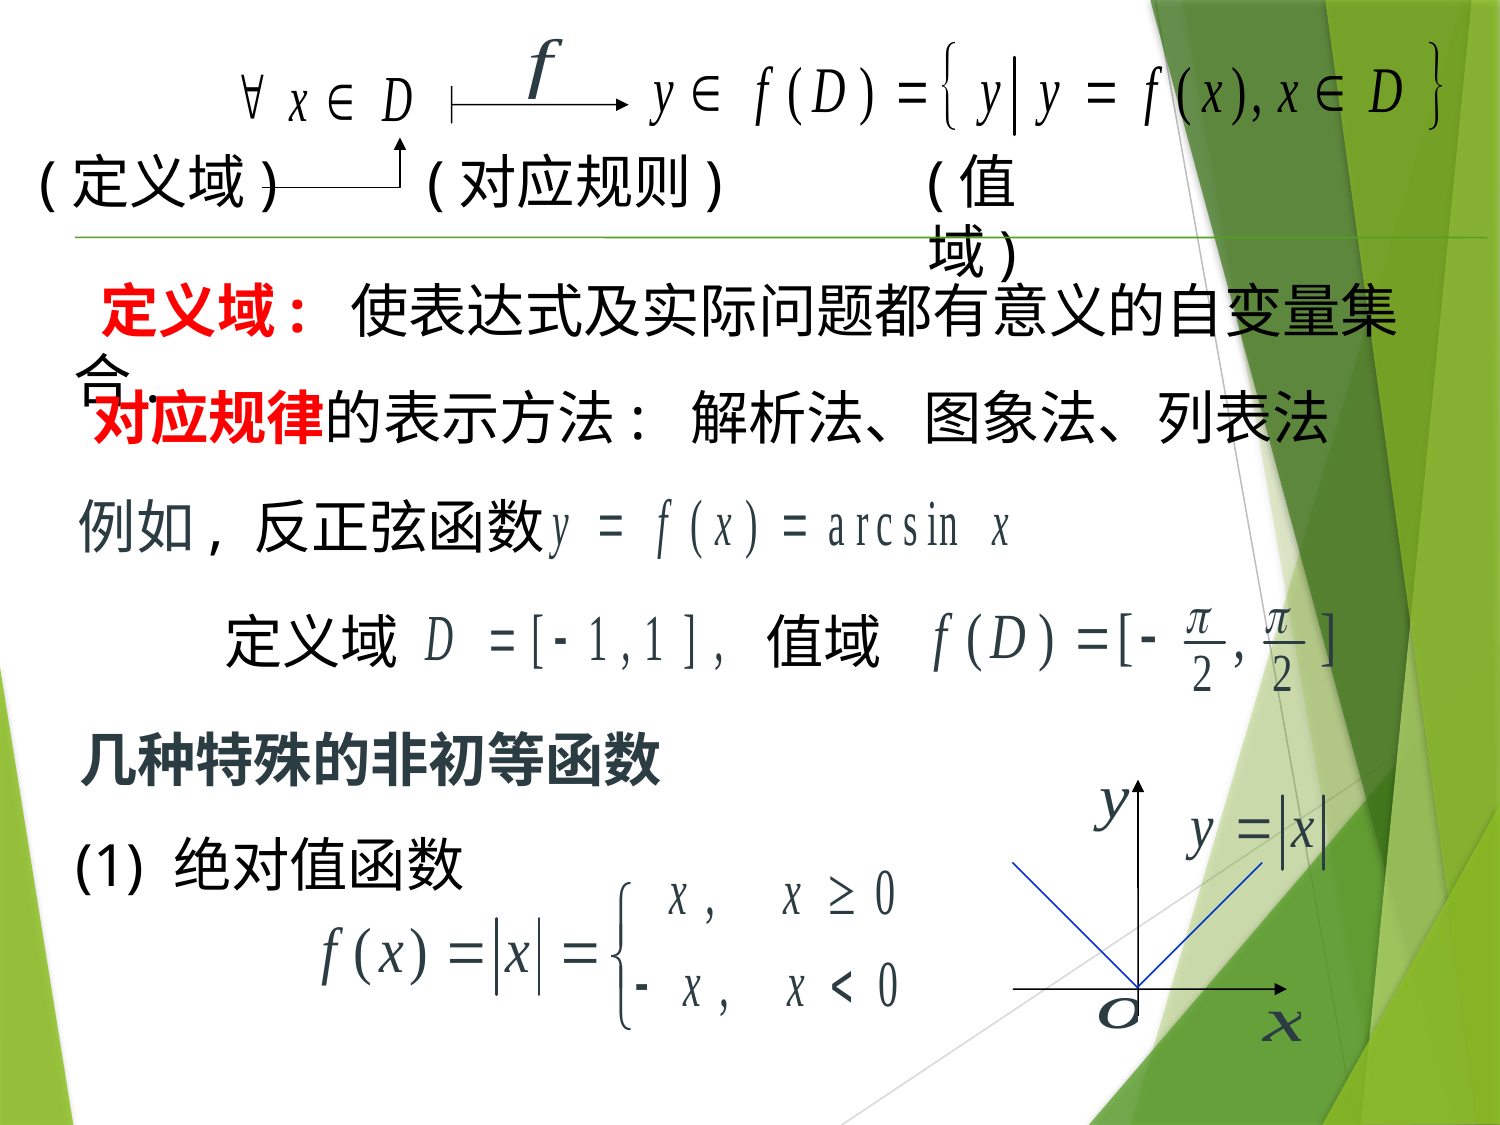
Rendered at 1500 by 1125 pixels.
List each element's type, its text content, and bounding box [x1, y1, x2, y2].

text_box 几种特殊的非初等函数 [64, 716, 677, 801]
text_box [1011, 861, 1263, 989]
text_box 例如, 反正弦函数 [63, 483, 560, 568]
text_box 定义域 [209, 597, 414, 683]
text_box [262, 155, 401, 188]
text_box 对应规律的表示方法: 解析法、图象法、列表法 [77, 373, 1466, 459]
text_box 定义域: 使表达式及实际问题都有意义的自变量集合. [58, 267, 1447, 422]
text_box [911, 577, 1345, 704]
text_box 值域 [751, 597, 898, 683]
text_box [226, 24, 1456, 147]
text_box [656, 854, 913, 939]
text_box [536, 484, 1027, 569]
text_box (1) 绝对值函数 [60, 820, 479, 906]
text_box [624, 945, 918, 1030]
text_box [1012, 889, 1301, 1054]
text_box (对应规则) [412, 155, 775, 223]
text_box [299, 871, 660, 1039]
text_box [413, 599, 738, 684]
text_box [1012, 775, 1301, 861]
text_box (值域) [912, 155, 1113, 237]
text_box (定义域) [24, 137, 300, 223]
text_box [1175, 780, 1334, 881]
text_box (值域) [912, 238, 1113, 267]
